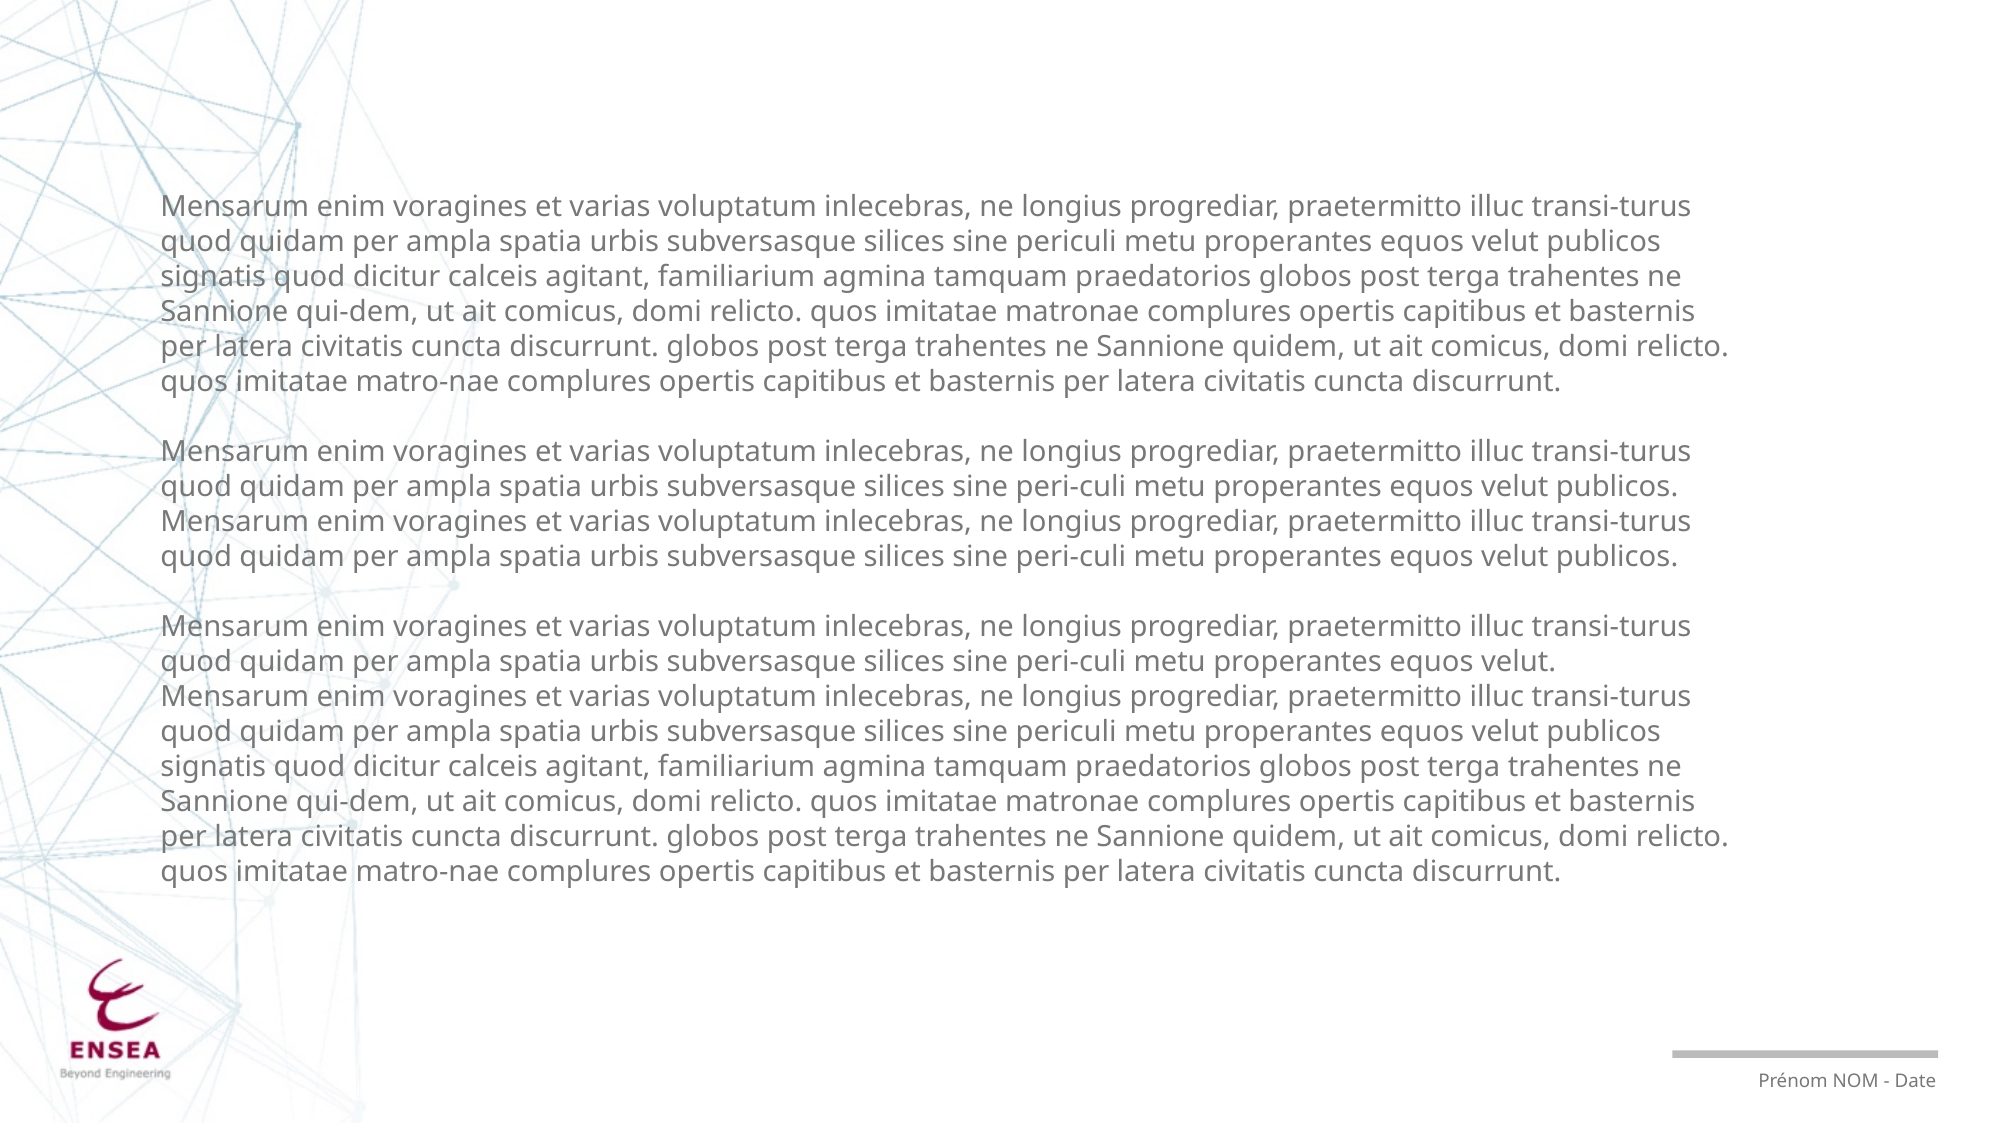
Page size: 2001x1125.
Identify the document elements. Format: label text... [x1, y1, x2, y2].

picture [0, 0, 548, 1123]
text_box Mensarum enim voragines et varias voluptatum inlecebras, ne longius progrediar, praetermitto illuc transi-turus quod quidam per ampla spatia urbis subversasque silices sine periculi metu properantes equos velut publicos signatis quod dicitur calceis agitant, familiarium agmina tamquam praedatorios globos post terga trahentes ne Sannione qui-dem, ut ait comicus, domi relicto. quos imitatae matronae complures opertis capitibus et basternis per latera civitatis cuncta discurrunt. globos post terga trahentes ne Sannione quidem, ut ait comicus, domi relicto. quos imitatae matro-nae complures opertis capitibus et basternis per latera civitatis cuncta discurrunt. Mensarum enim voragines et varias voluptatum inlecebras, ne longius progrediar, praetermitto illuc transi-turus quod quidam per ampla spatia urbis subversasque silices sine peri-culi metu properantes equos velut publicos. Mensarum enim voragines et varias voluptatum inlecebras, ne longius progrediar, praetermitto illuc transi-turus quod quidam per ampla spatia urbis subversasque silices sine peri-culi metu properantes equos velut publicos. Mensarum enim voragines et varias voluptatum inlecebras, ne longius progrediar, praetermitto illuc transi-turus quod quidam per ampla spatia urbis subversasque silices sine peri-culi metu properantes equos velut. Mensarum enim voragines et varias voluptatum inlecebras, ne longius progrediar, praetermitto illuc transi-turus quod quidam per ampla spatia urbis subversasque silices sine periculi metu properantes equos velut publicos signatis quod dicitur calceis agitant, familiarium agmina tamquam praedatorios globos post terga trahentes ne Sannione qui-dem, ut ait comicus, domi relicto. quos imitatae matronae complures opertis capitibus et basternis per latera civitatis cuncta discurrunt. globos post terga trahentes ne Sannione quidem, ut ait comicus, domi relicto. quos imitatae matro-nae complures opertis capitibus et basternis per latera civitatis cuncta discurrunt. [145, 180, 1754, 1000]
text_box [1672, 1050, 1939, 1058]
text_box Prénom NOM - Date [1468, 1061, 1951, 1099]
